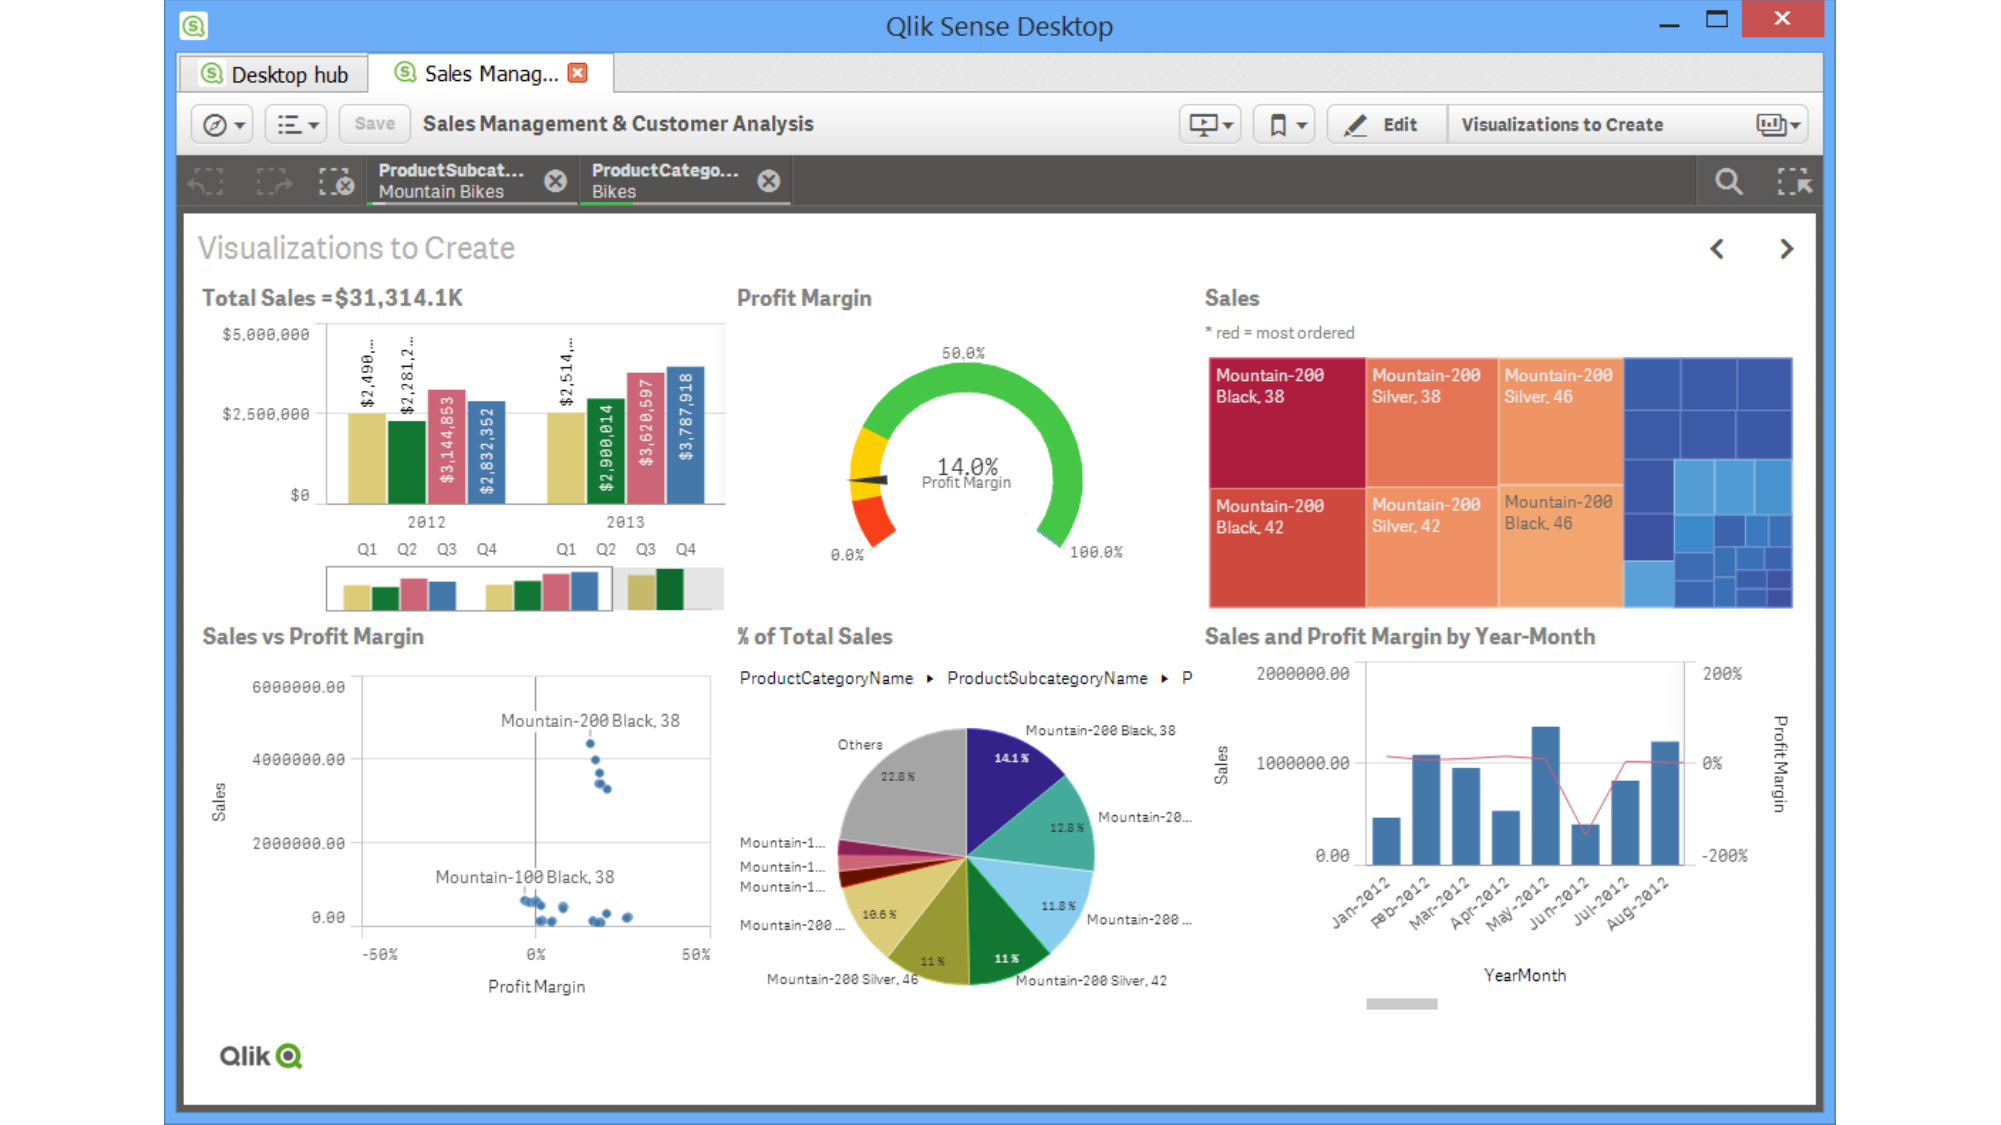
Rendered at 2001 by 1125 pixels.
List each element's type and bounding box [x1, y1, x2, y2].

picture [164, 0, 1836, 1125]
